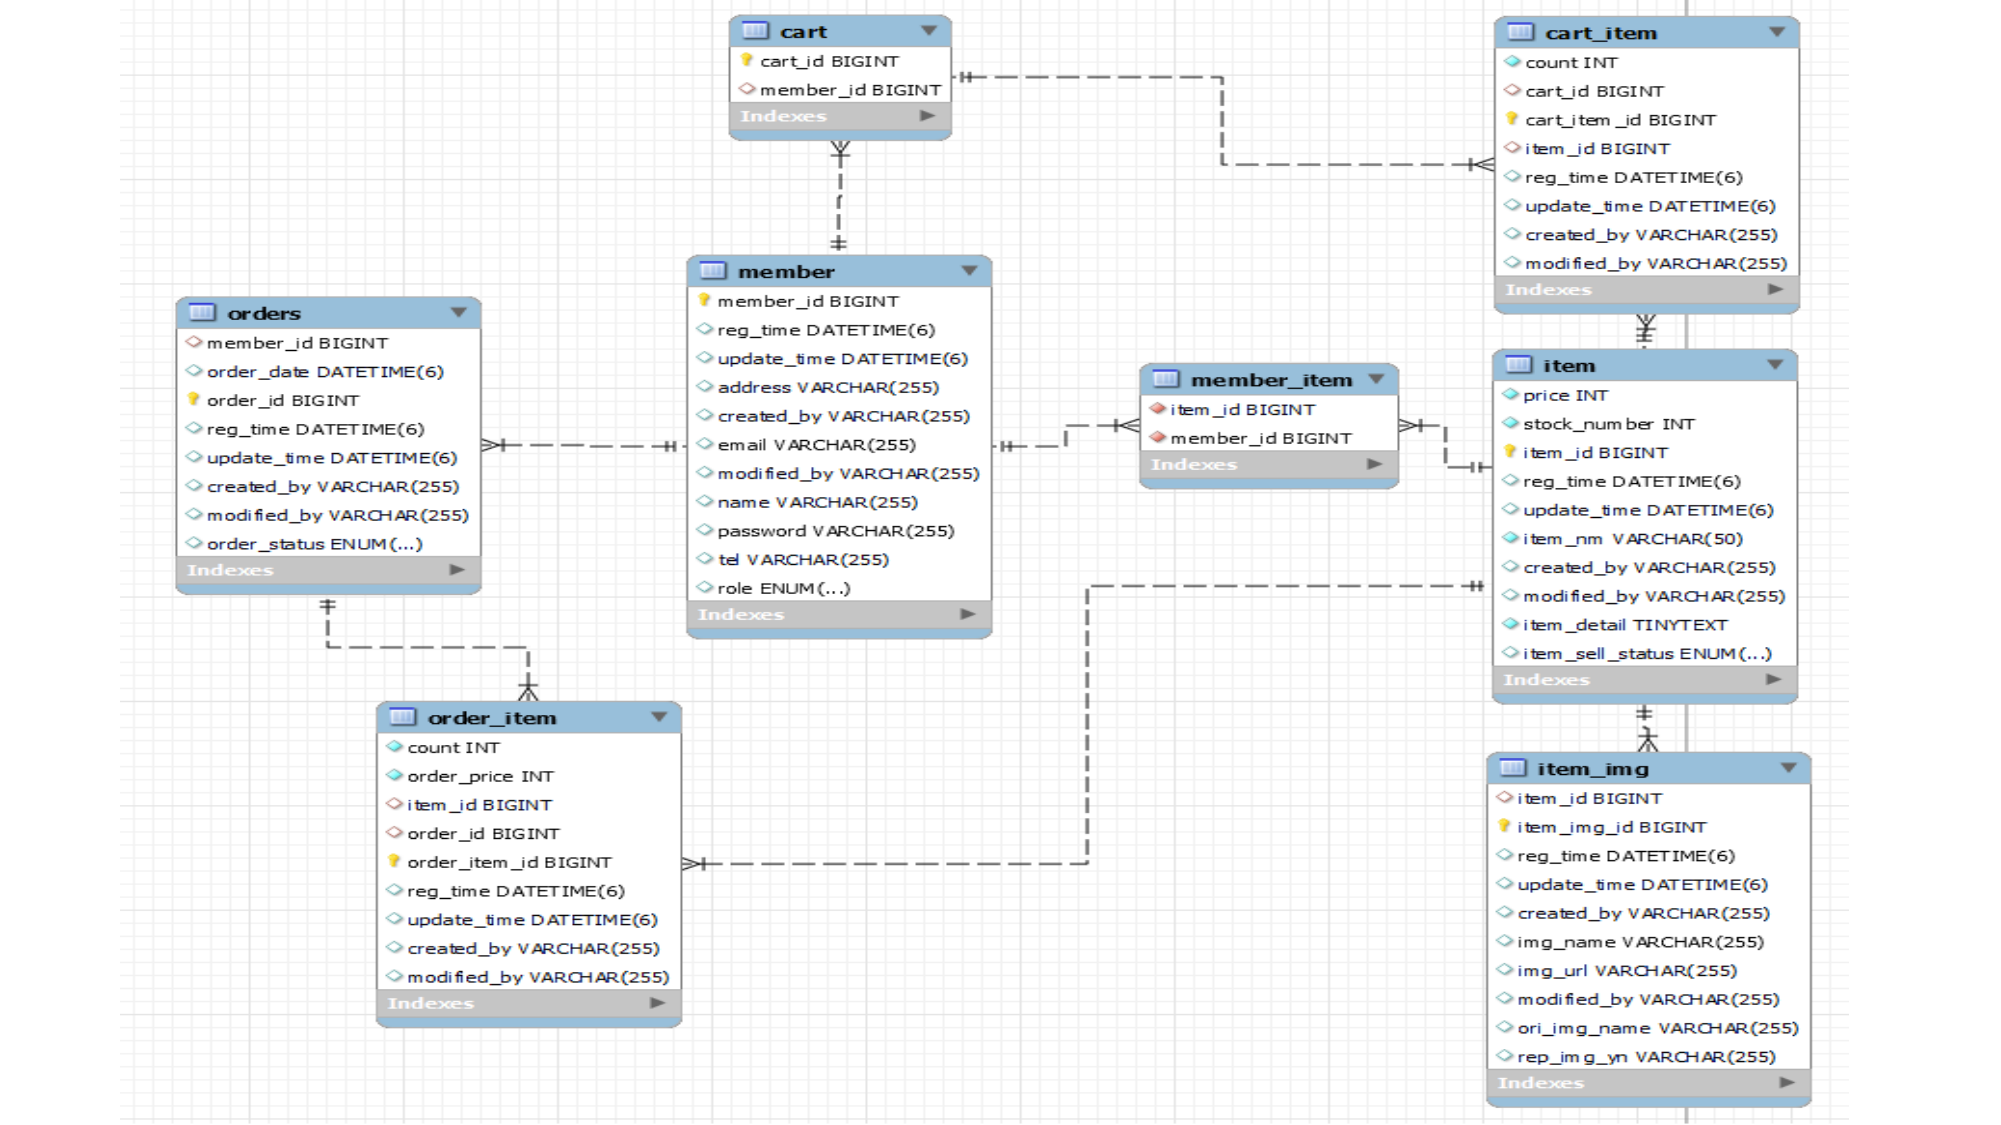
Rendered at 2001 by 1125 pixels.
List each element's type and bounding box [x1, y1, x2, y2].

picture [120, 0, 1849, 1125]
